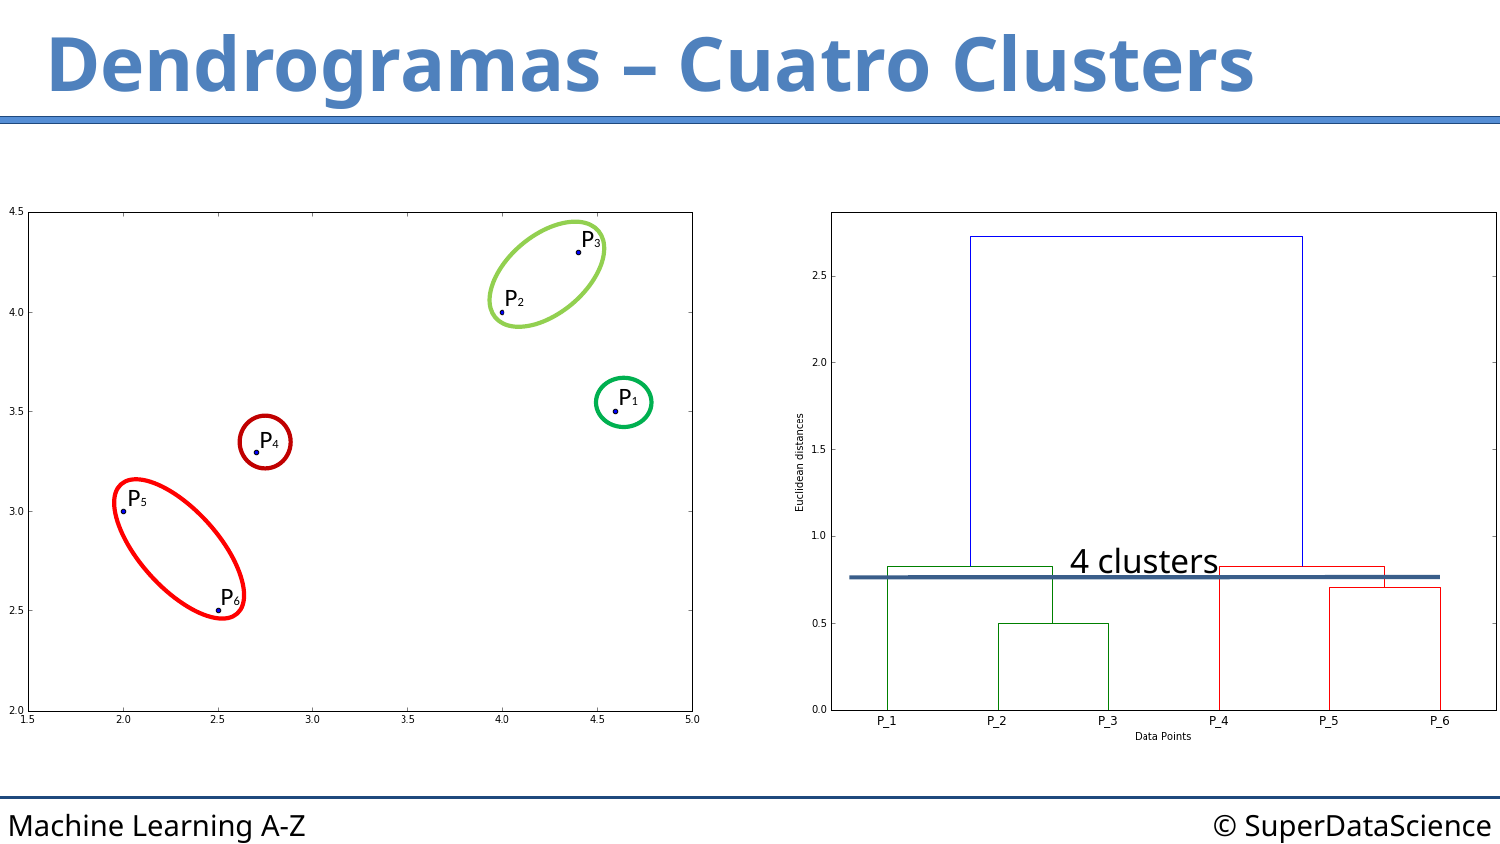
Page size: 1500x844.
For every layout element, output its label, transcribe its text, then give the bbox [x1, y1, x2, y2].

title Dendrogramas – Cuatro Clusters [36, 0, 1463, 123]
picture [0, 200, 705, 731]
picture [788, 205, 1500, 749]
